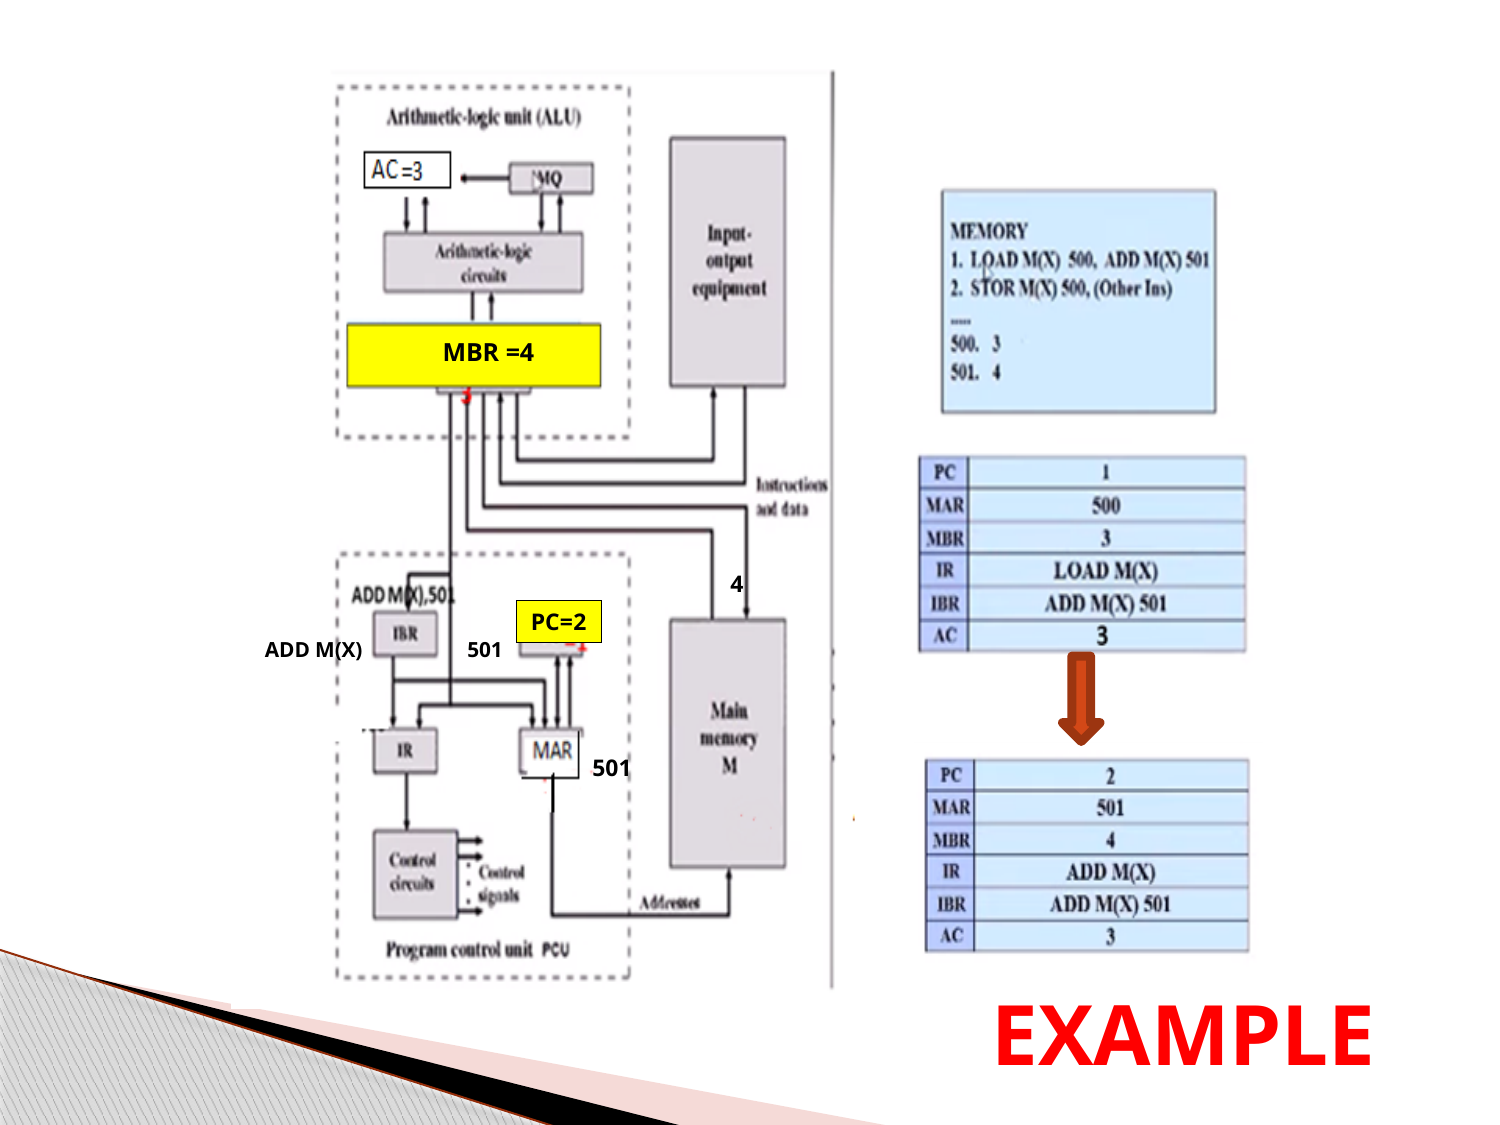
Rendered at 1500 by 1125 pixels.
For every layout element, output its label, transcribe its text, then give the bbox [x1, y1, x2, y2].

picture [231, 62, 1264, 1009]
text_box EXAMPLE [977, 974, 1391, 1090]
